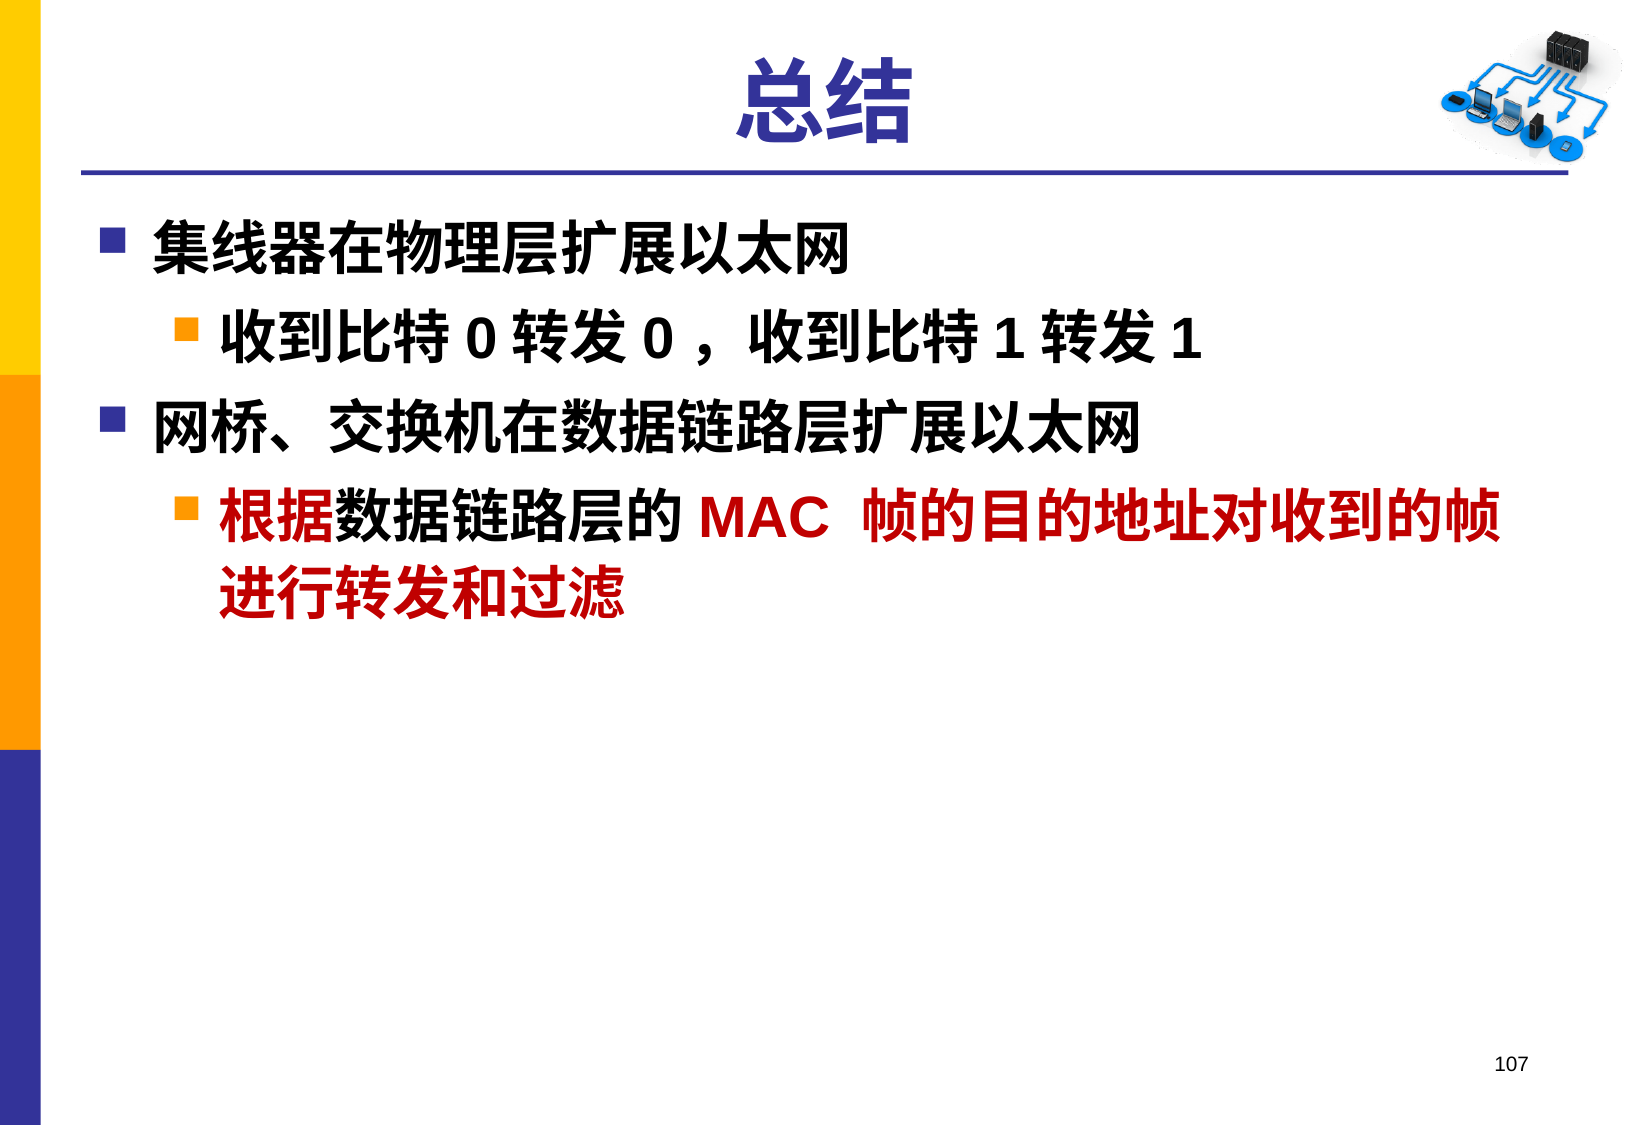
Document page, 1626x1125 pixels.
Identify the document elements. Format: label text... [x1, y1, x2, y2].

slide_number 107 [1164, 1042, 1544, 1118]
picture [1438, 30, 1624, 165]
list 集线器在物理层扩展以太网 收到比特0转发0，收到比特1转发1 网桥、交换机在数据链路层扩展以太网 根据数据链路层的MAC 帧的目的地址对收到的帧进行转发和过滤 [81, 196, 1569, 1006]
title 总结 [81, 30, 1569, 161]
